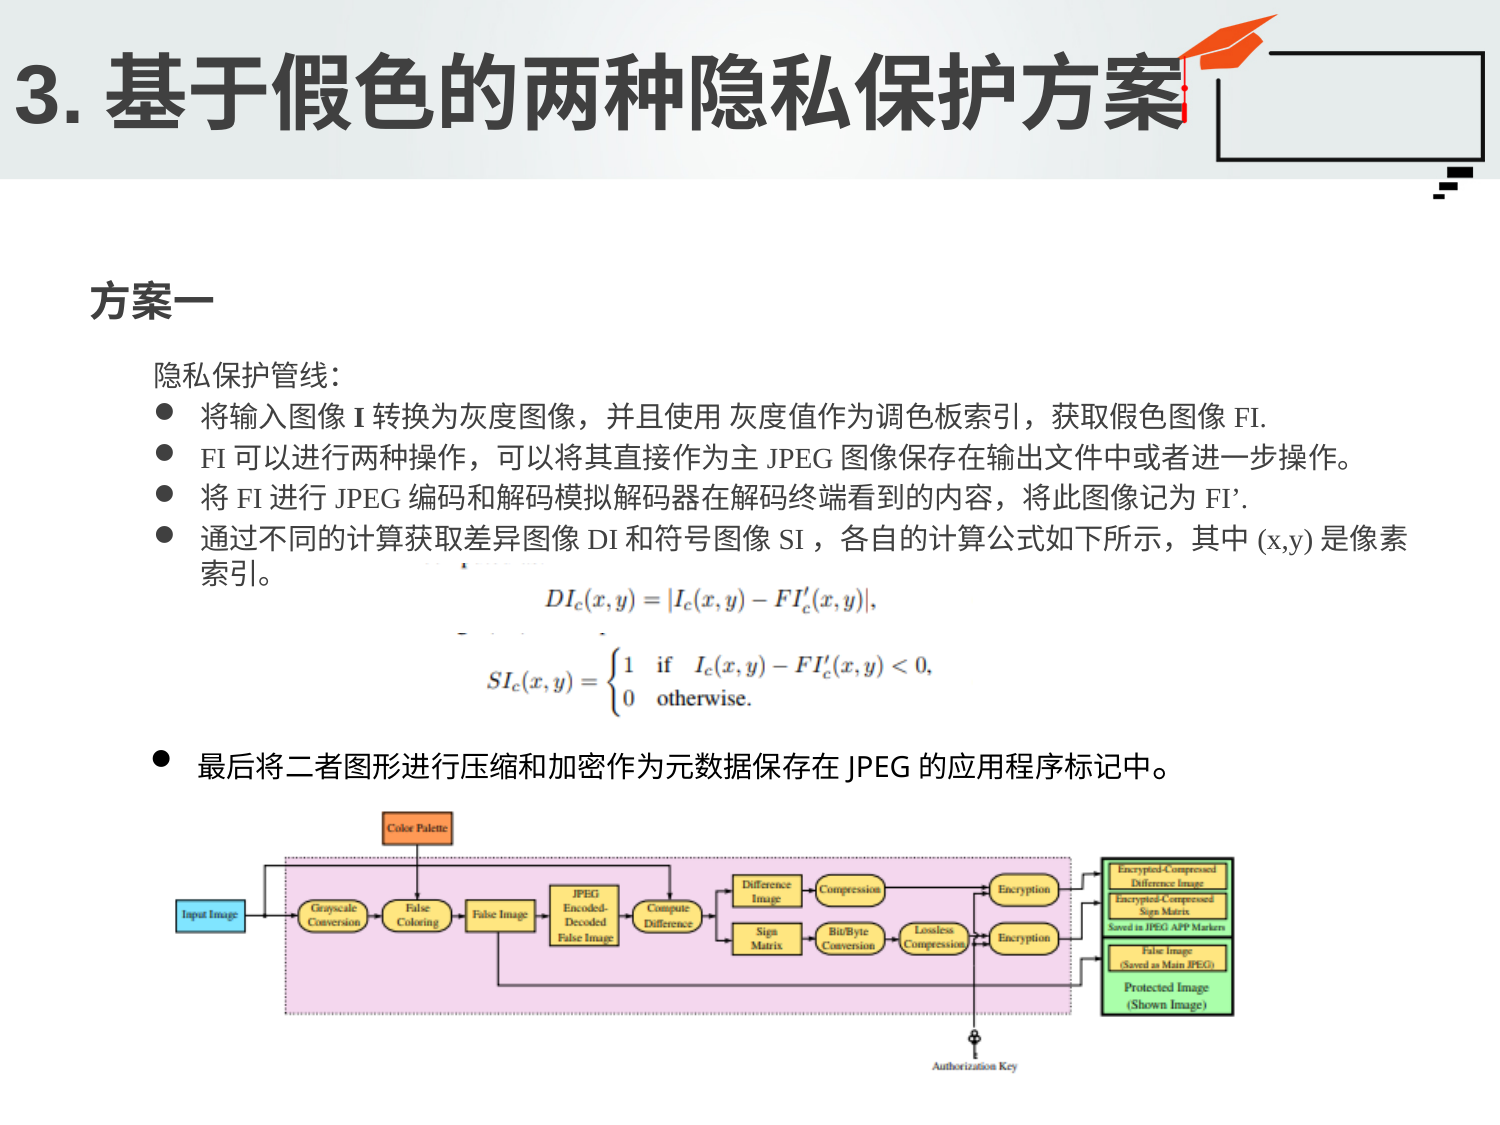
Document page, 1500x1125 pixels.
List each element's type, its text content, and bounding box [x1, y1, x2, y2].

list 隐私保护管线： 将输入图像I转换为灰度图像，并且使用 灰度值作为调色板索引，获取假色图像FI. FI可以进行两种操作，可以将其直接作为主JPEG图像保存在输出文件中或者进一步操作。 将FI进行JPEG编码和解码模拟解码器在解码终端看到的内容，将此图像记为FI’. 通过不同的计算获取差异图像DI和符号图像SI，各自的计算公式如下所示，其中(x,y)是像素索引。 [88, 349, 1439, 575]
picture [0, 179, 1500, 1125]
title 3.基于假色的两种隐私保护方案 [0, 2, 1500, 179]
text_box 最后将二者图形进行压缩和加密作为元数据保存在JPEG的应用程序标记中。 [135, 732, 1317, 793]
list 方案一 [75, 262, 1425, 339]
